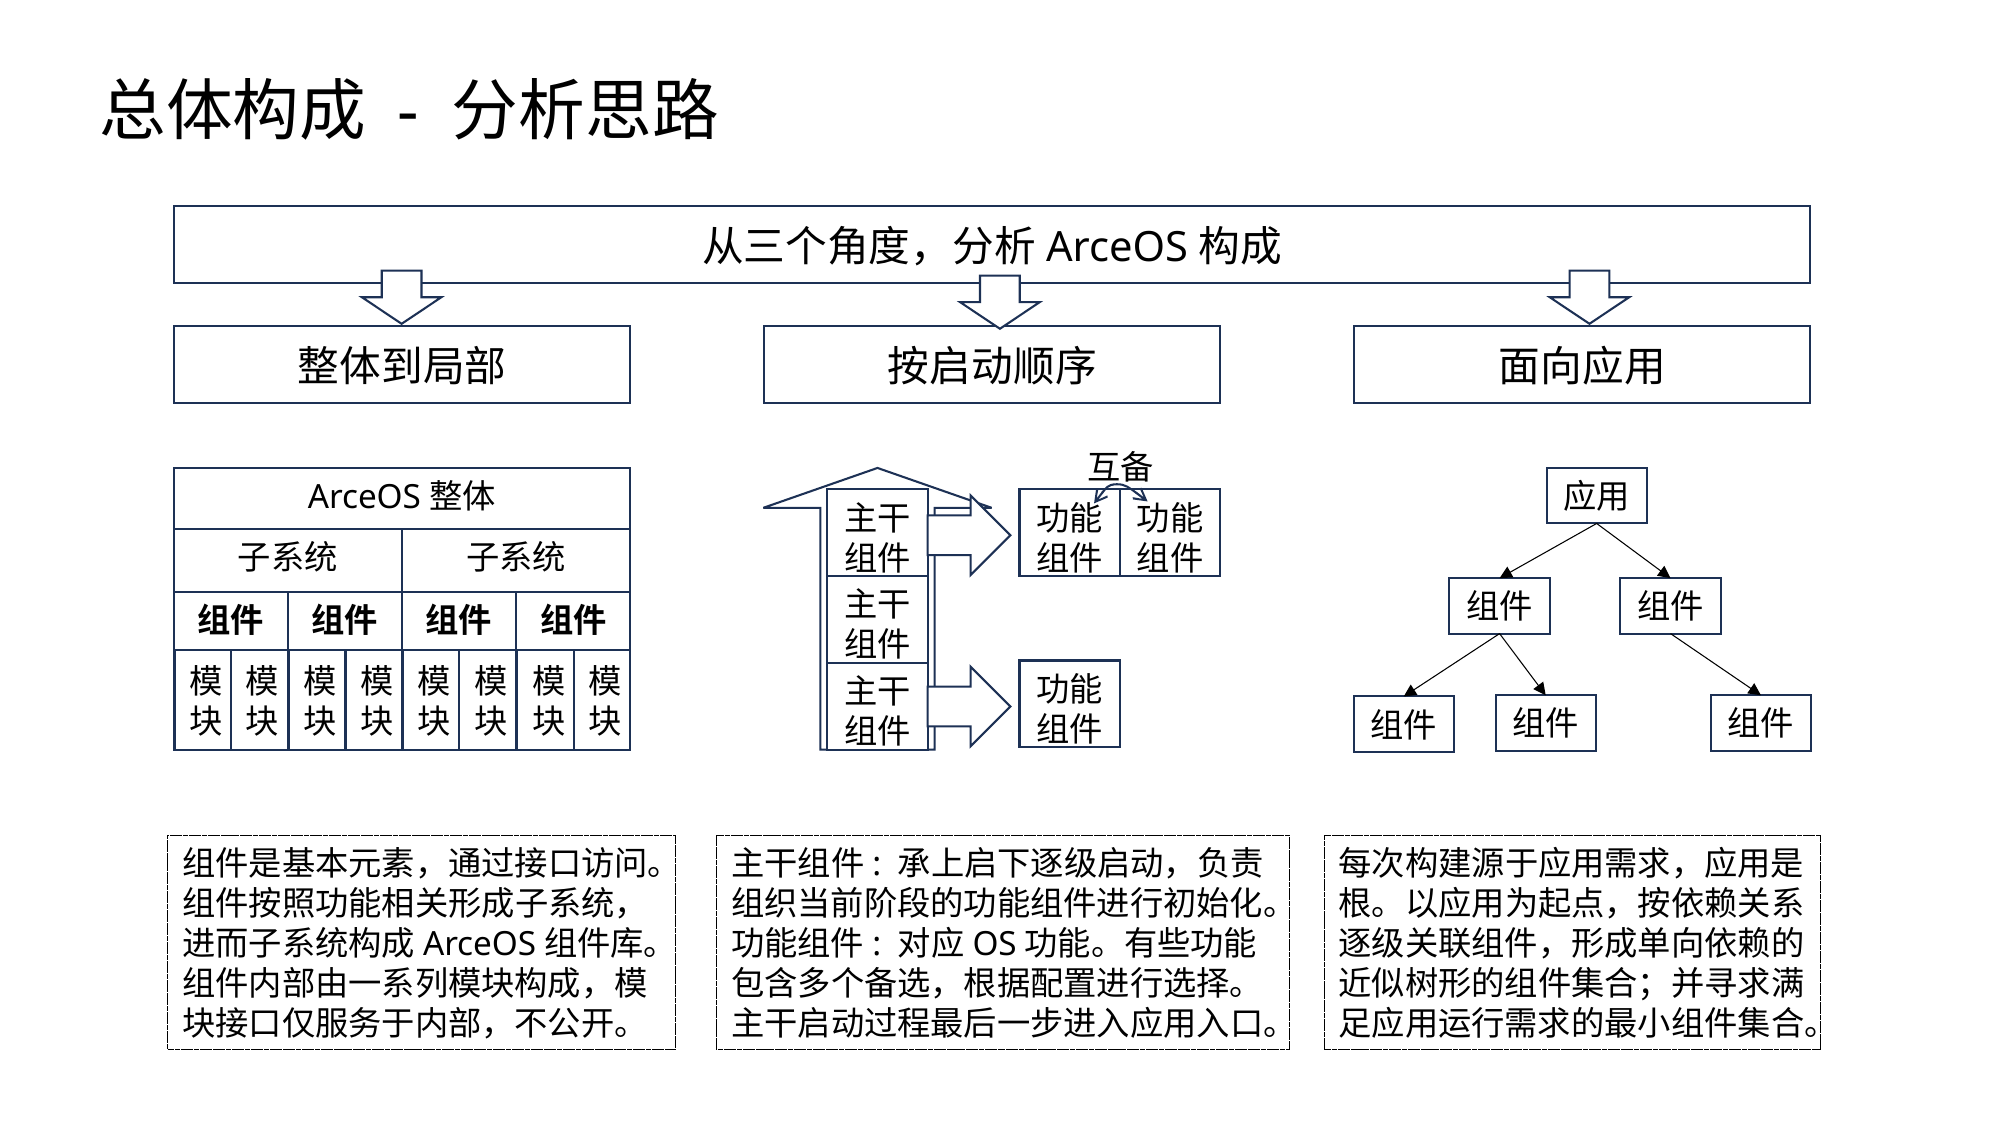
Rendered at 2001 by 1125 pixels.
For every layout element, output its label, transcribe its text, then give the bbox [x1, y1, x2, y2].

text_box [980, 502, 992, 509]
text_box 组件 [1495, 694, 1597, 752]
text_box 主干组件 [826, 577, 929, 664]
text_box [1670, 633, 1761, 696]
text_box [926, 493, 1012, 578]
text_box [1403, 633, 1500, 697]
text_box [926, 664, 1012, 749]
text_box 主干组件 [826, 488, 929, 577]
text_box 主干组件 [826, 664, 929, 751]
text_box 组件 [1353, 695, 1455, 753]
text_box [1094, 494, 1148, 504]
text_box 互备 [1072, 438, 1173, 494]
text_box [1596, 523, 1671, 579]
text_box 功能组件 [1018, 488, 1119, 577]
text_box 面向应用 [1353, 325, 1811, 404]
text_box [358, 269, 445, 326]
text_box [956, 274, 1044, 331]
text_box 功能组件 [1018, 659, 1121, 748]
text_box 组件 [1619, 577, 1722, 635]
text_box 组件 [1710, 694, 1812, 752]
text_box 每次构建源于应用需求，应用是根。以应用为起点，按依赖关系逐级关联组件，形成单向依赖的近似树形的组件集合；并寻求满足应用运行需求的最小组件集合。 [1324, 835, 1821, 1050]
text_box [763, 466, 969, 751]
text_box 主干组件: 承上启下逐级启动，负责组织当前阶段的功能组件进行初始化。功能组件: 对应OS功能。有些功能包含多个备选，根据配置进行选择。 主干启动过程最后一步进入应用入口。 [716, 835, 1290, 1050]
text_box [1499, 633, 1546, 696]
text_box 组件 [1448, 577, 1551, 635]
text_box 总体构成 - 分析思路 [84, 60, 1721, 156]
text_box 整体到局部 [173, 325, 631, 404]
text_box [173, 467, 631, 750]
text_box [1499, 523, 1596, 579]
text_box 组件是基本元素，通过接口访问。 组件按照功能相关形成子系统，进而子系统构成ArceOS组件库。 组件内部由一系列模块构成，模块接口仅服务于内部，不公开。 [167, 835, 676, 1050]
text_box 从三个角度，分析ArceOS构成 [173, 205, 1811, 284]
text_box [1546, 269, 1633, 326]
text_box 应用 [1546, 467, 1648, 523]
text_box 功能组件 [1119, 488, 1221, 577]
text_box 按启动顺序 [763, 325, 1221, 404]
